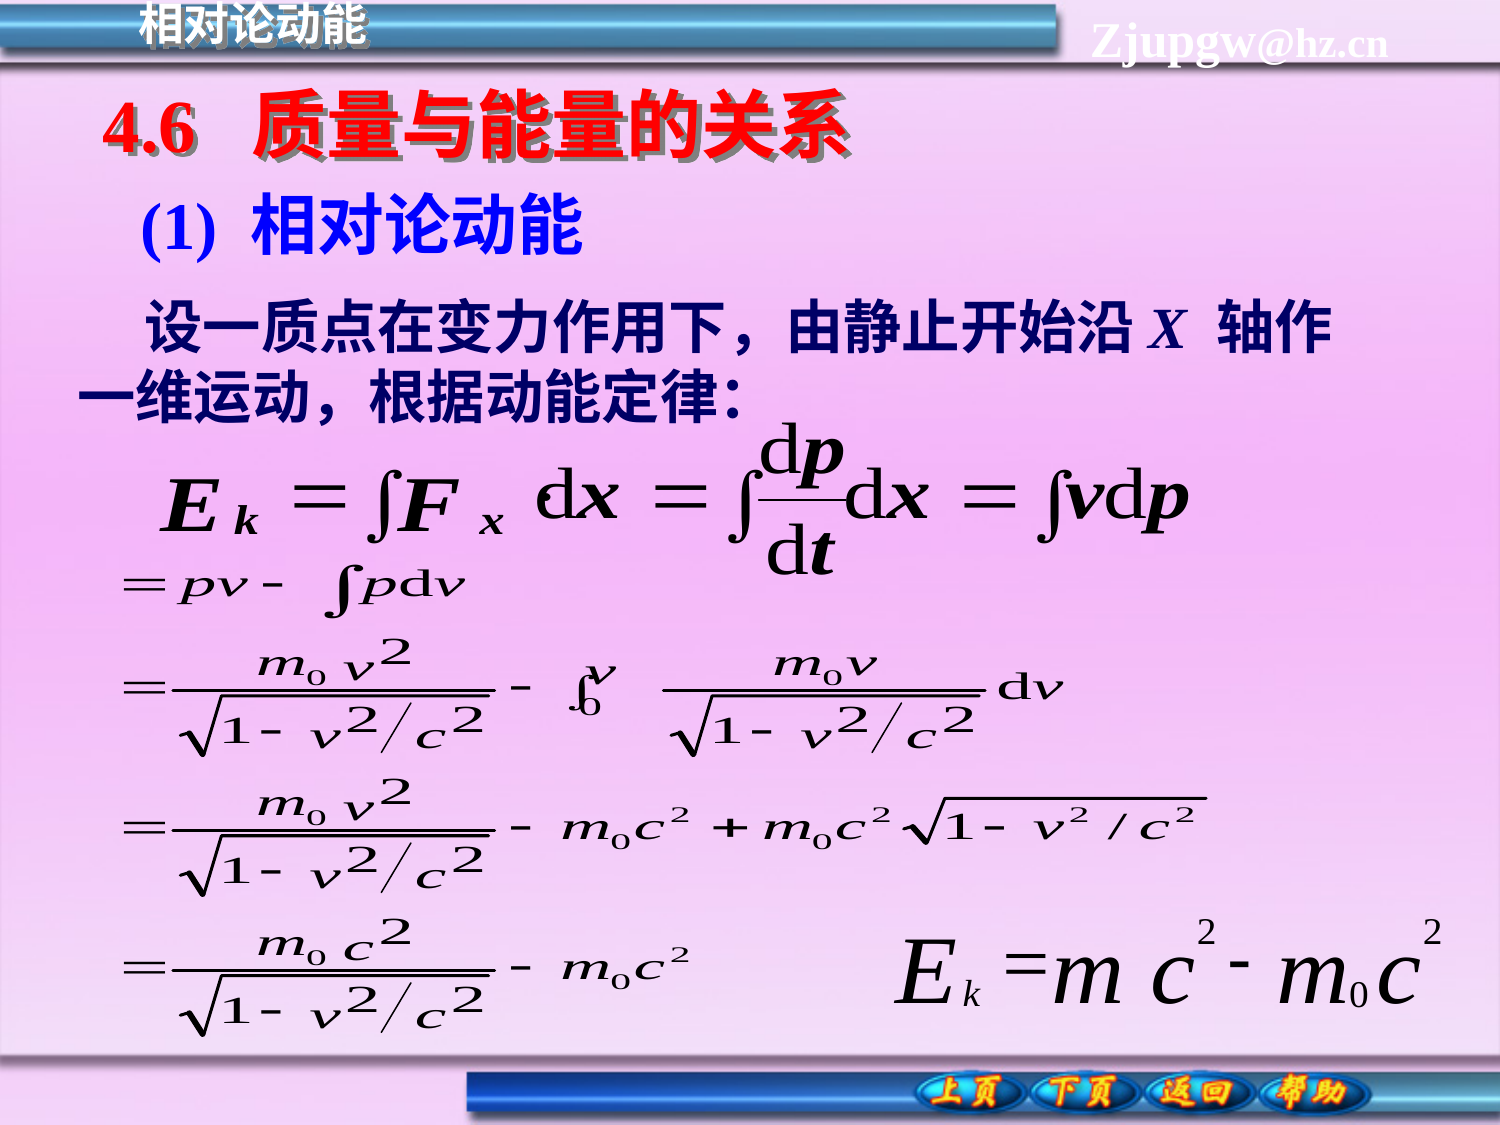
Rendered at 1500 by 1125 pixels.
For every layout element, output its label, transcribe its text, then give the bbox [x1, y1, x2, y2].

text_box 相对论动能 [123, 0, 393, 58]
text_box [152, 409, 1196, 549]
text_box (1) 相对论动能 [124, 174, 650, 270]
picture [0, 0, 1500, 1125]
text_box 设一质点在变力作用下，由静止开始沿X 轴作 一维运动，根据动能定律： [62, 282, 1463, 438]
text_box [882, 902, 1458, 1032]
text_box 4.6 质量与能量的关系 [87, 69, 1000, 175]
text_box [105, 550, 1221, 1044]
